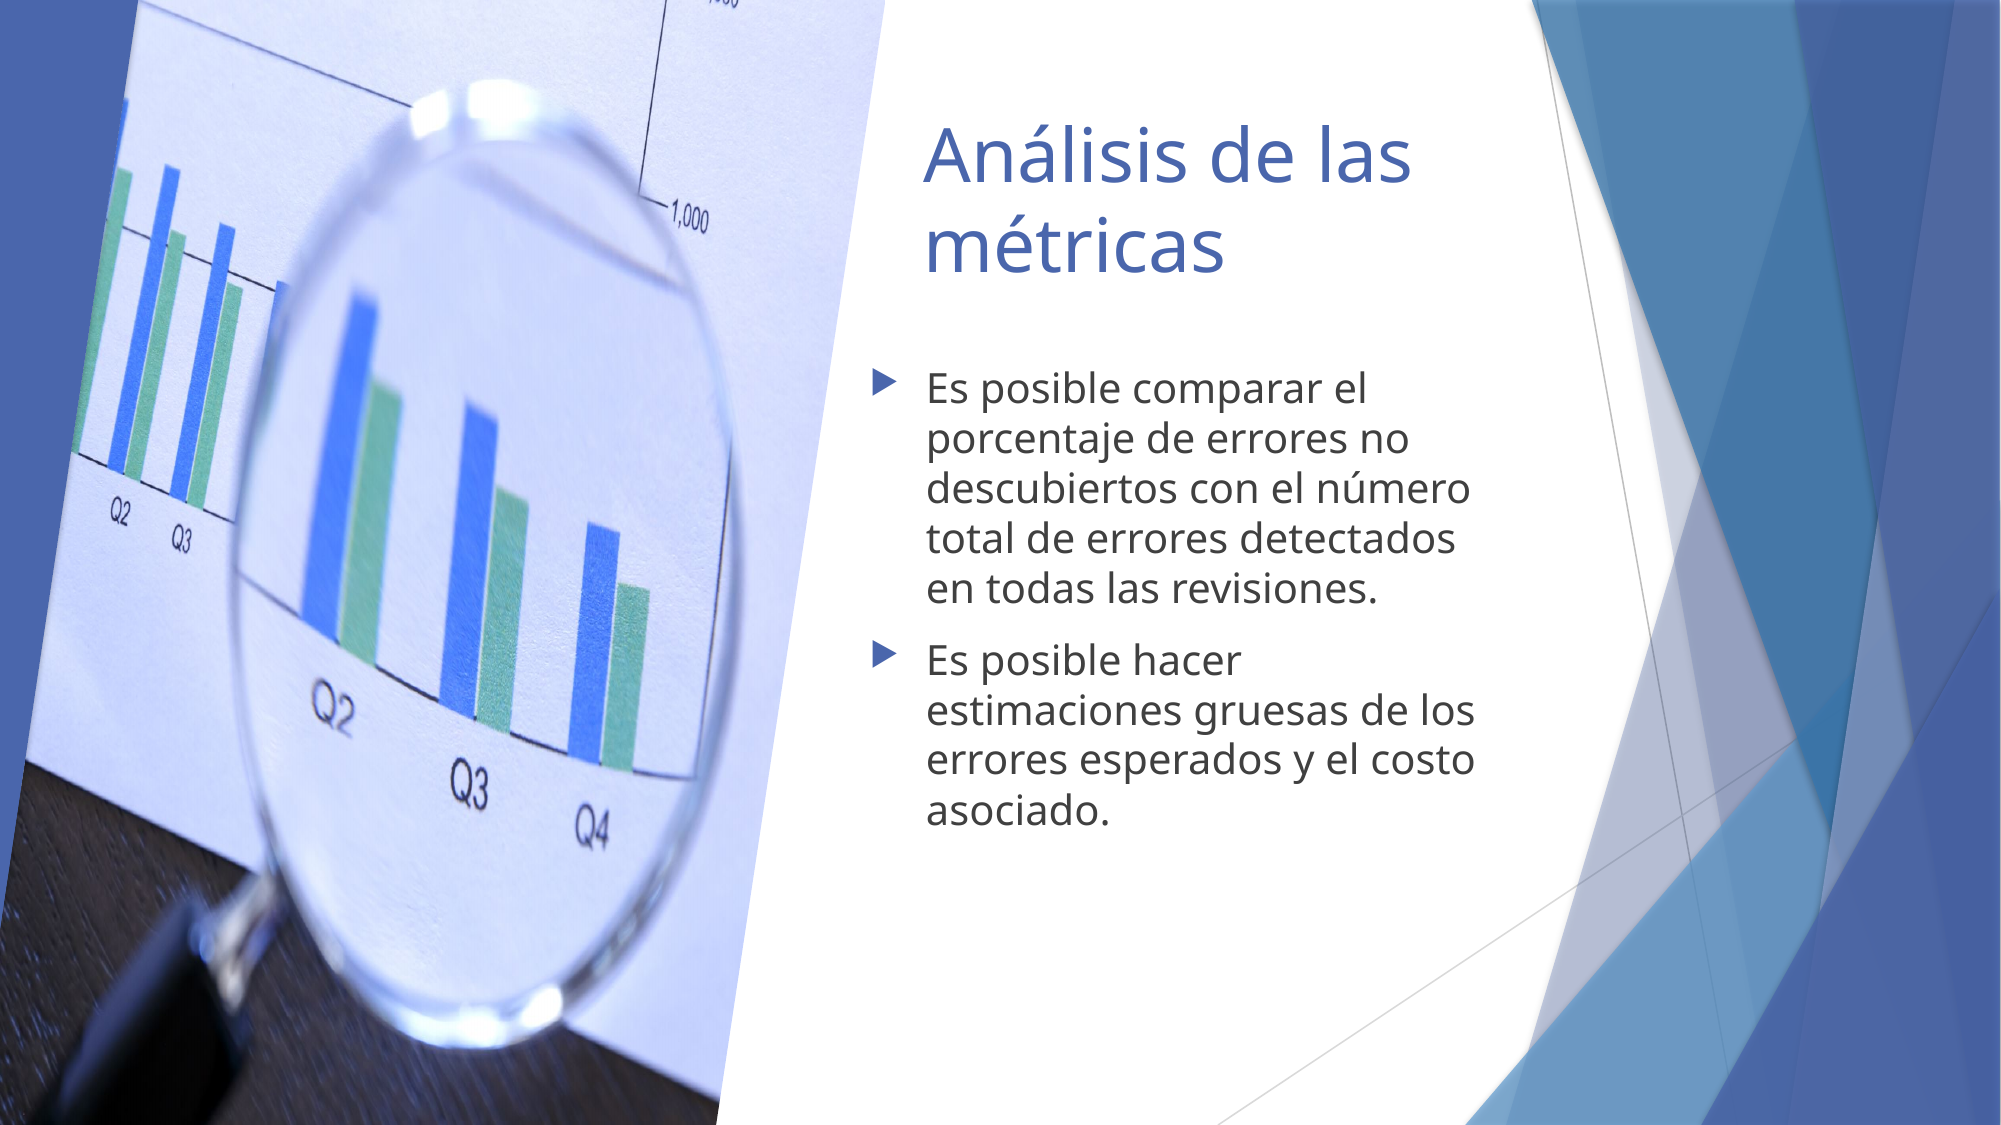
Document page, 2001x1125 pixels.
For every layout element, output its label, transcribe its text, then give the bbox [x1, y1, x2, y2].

title Análisis de las métricas [908, 99, 1522, 317]
picture [0, 0, 886, 1125]
list Es posible comparar el porcentaje de errores no descubiertos con el número total de errores detectados en todas las revisiones. Es posible hacer estimaciones gruesas de los errores esperados y el costo asociado. [890, 354, 1522, 992]
